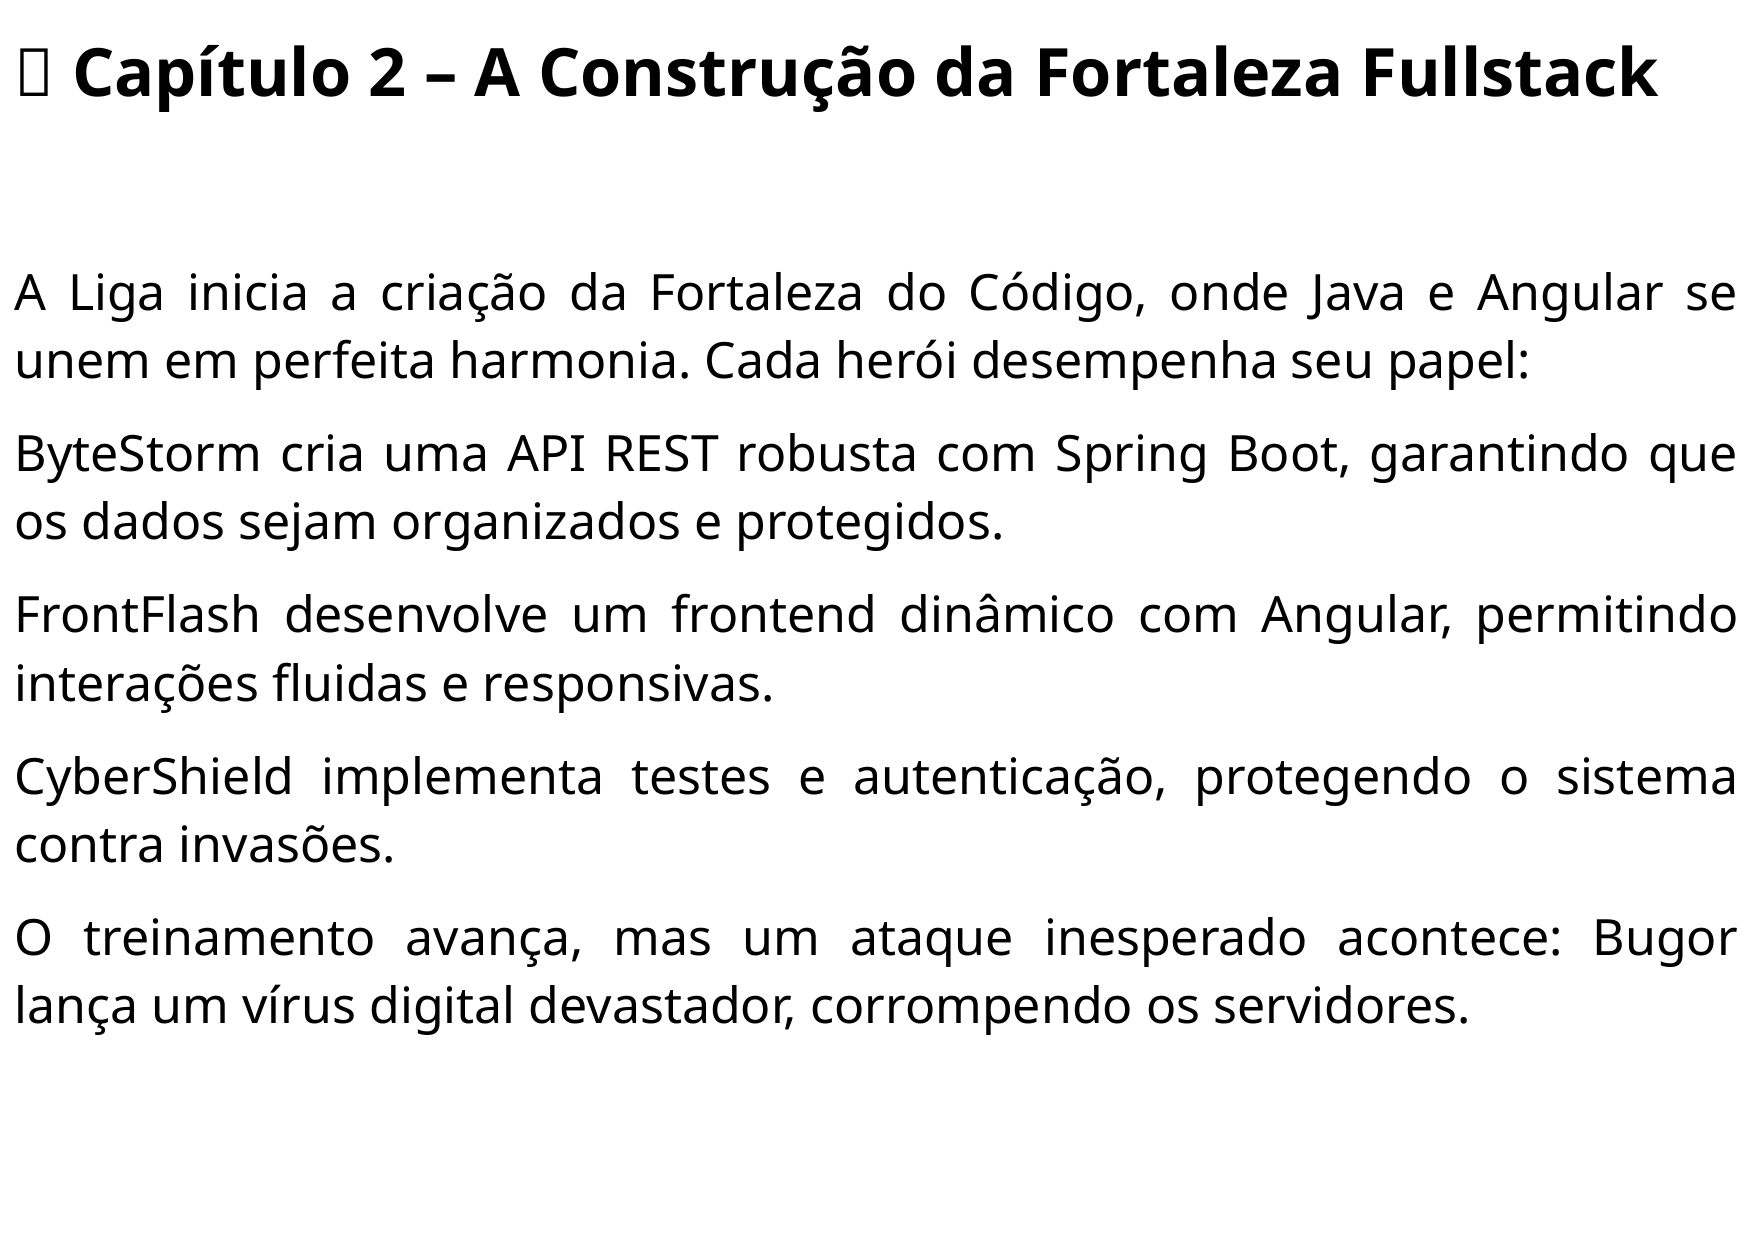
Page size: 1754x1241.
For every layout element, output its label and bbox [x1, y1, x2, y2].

text_box [0, 18, 1754, 1240]
